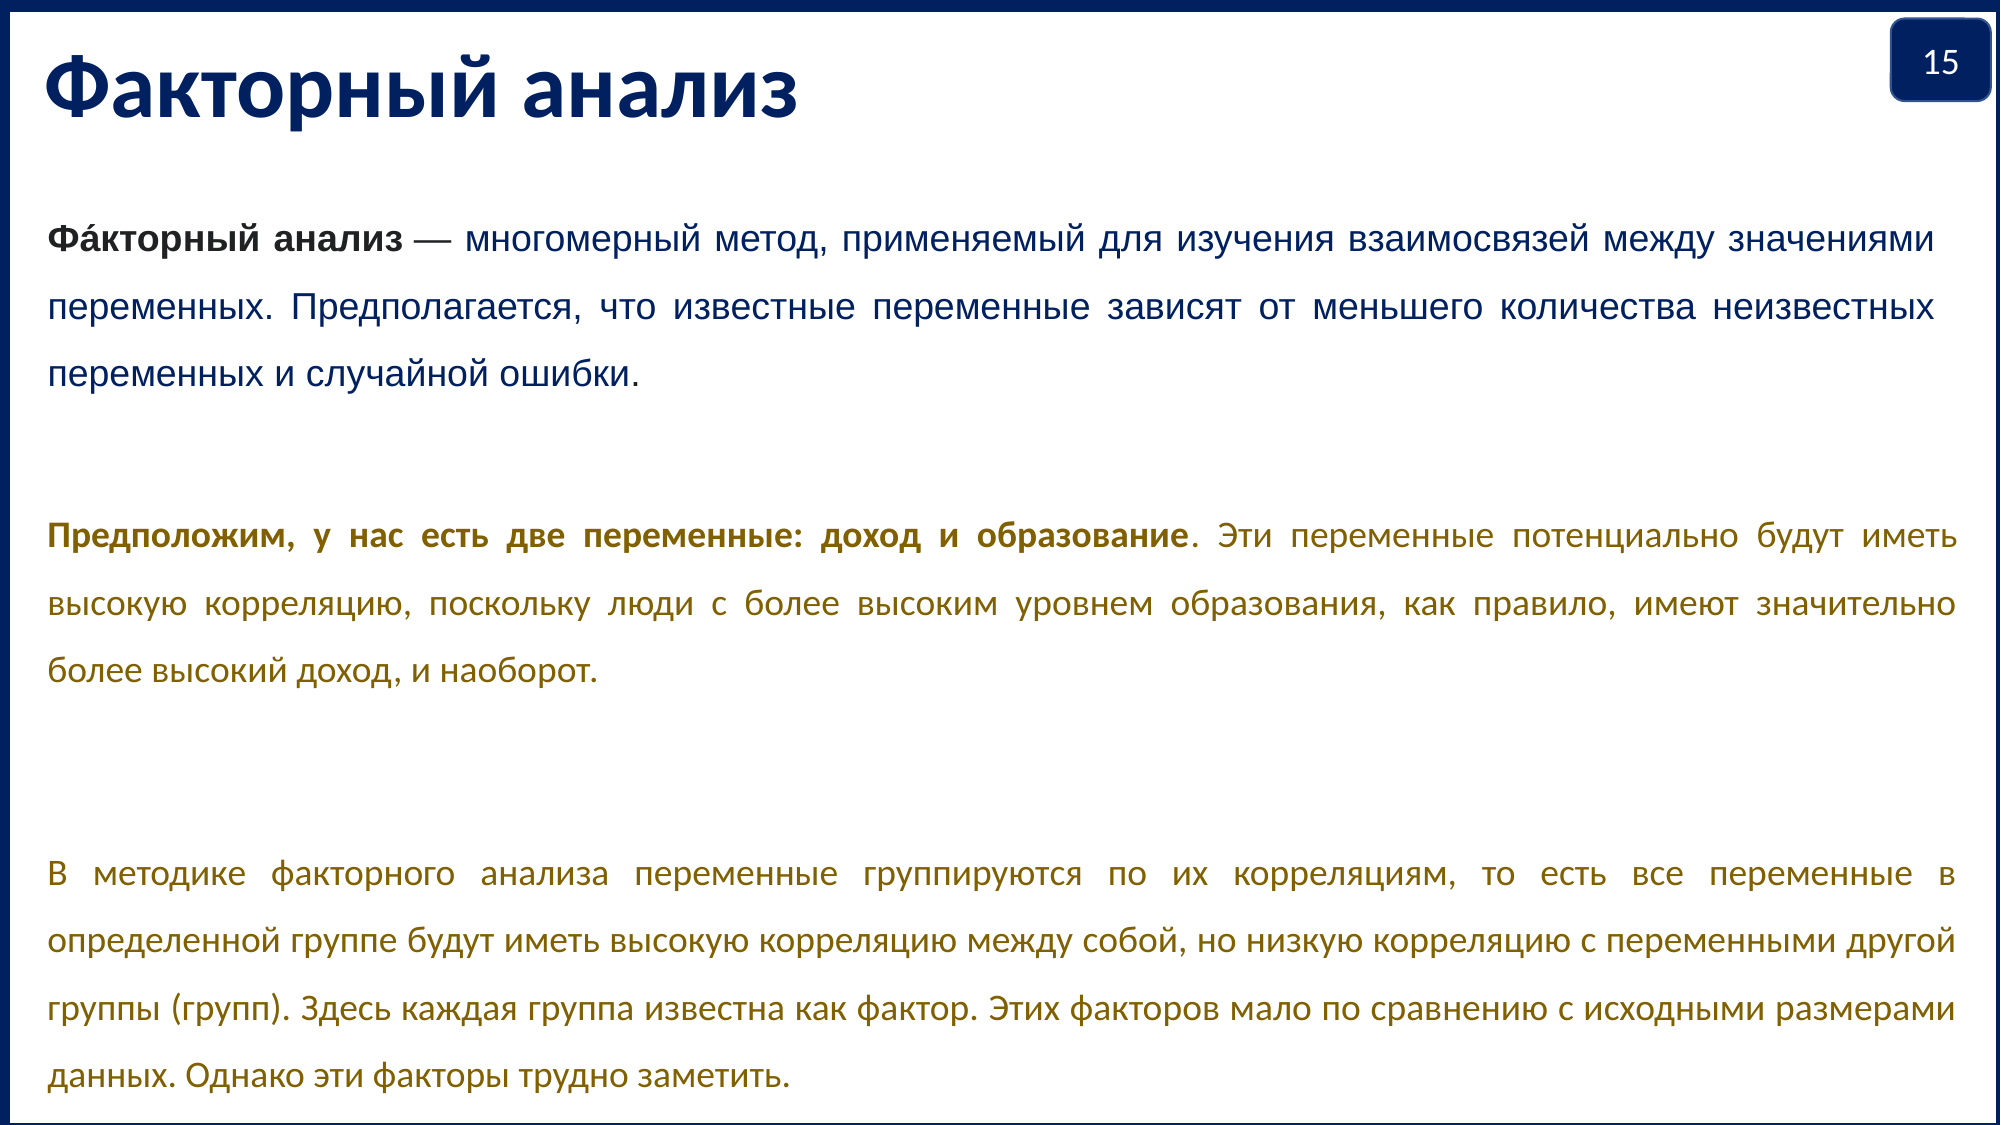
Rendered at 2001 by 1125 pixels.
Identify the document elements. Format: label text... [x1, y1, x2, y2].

text_box Предположим, у нас есть две переменные: доход и образование. Эти переменные потенциально будут иметь высокую корреляцию, поскольку люди с более высоким уровнем образования, как правило, имеют значительно более высокий доход, и наоборот. В методике факторного анализа переменные группируются по их корреляциям, то есть все переменные в определенной группе будут иметь высокую корреляцию между собой, но низкую корреляцию с переменными другой группы (групп). Здесь каждая группа известна как фактор. Этих факторов мало по сравнению с исходными размерами данных. Однако эти факторы трудно заметить. [32, 480, 1973, 1103]
text_box [2, 4, 2000, 1125]
text_box Фа́кторный анализ — многомерный метод, применяемый для изучения взаимосвязей между значениями переменных. Предполагается, что известные переменные зависят от меньшего количества неизвестных переменных и случайной ошибки. [32, 184, 1951, 402]
